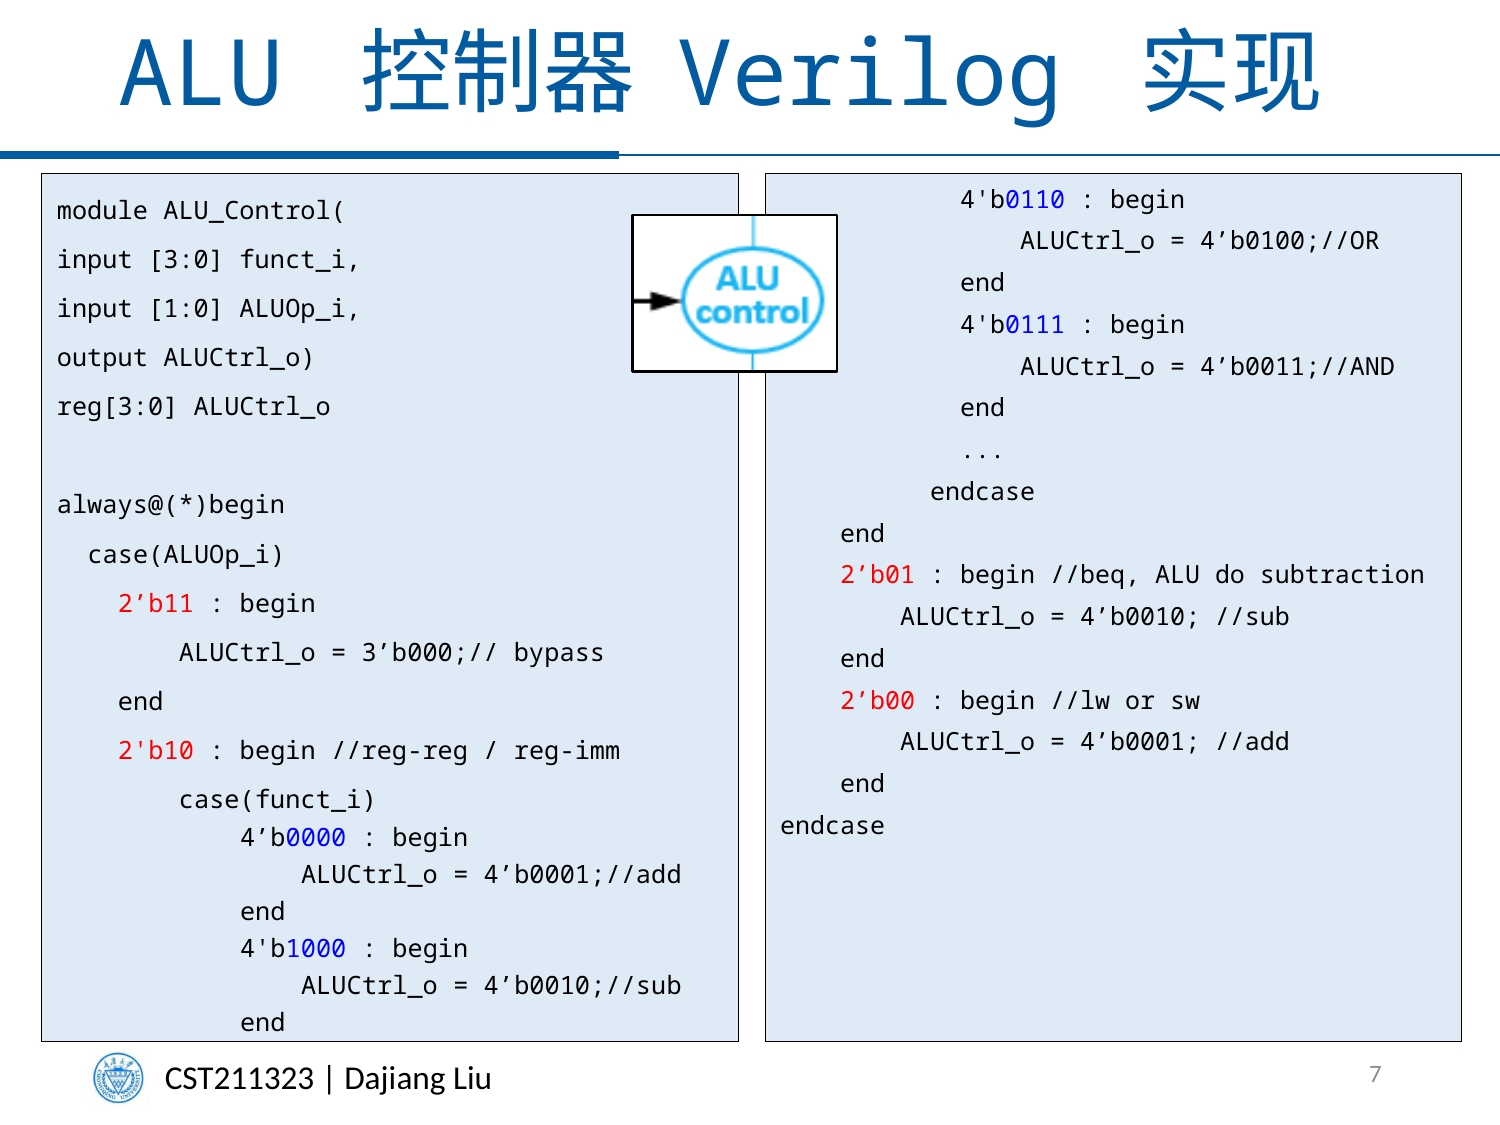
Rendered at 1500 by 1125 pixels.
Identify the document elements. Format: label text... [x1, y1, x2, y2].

picture [633, 216, 836, 370]
picture [91, 1048, 148, 1110]
slide_number 7 [1059, 1042, 1397, 1103]
title ALU 控制器 Verilog 实现 [103, 17, 1397, 135]
text_box module ALU_Control( input [3:0] funct_i, input [1:0] ALUOp_i, output ALUCtrl_o) reg[3:0] ALUCtrl_o always@(*)begin case(ALUOp_i) 2’b11 : begin ALUCtrl_o = 3’b000;// bypass end 2'b10 : begin //reg-reg / reg-imm case(funct_i) 4’b0000 : begin ALUCtrl_o = 4’b0001;//add end 4'b1000 : begin ALUCtrl_o = 4’b0010;//sub end [41, 173, 739, 1042]
text_box 4'b0110 : begin ALUCtrl_o = 4’b0100;//OR end 4'b0111 : begin ALUCtrl_o = 4’b0011;//AND end ... endcase end 2’b01 : begin //beq, ALU do subtraction ALUCtrl_o = 4’b0010; //sub end 2’b00 : begin //lw or sw ALUCtrl_o = 4’b0001; //add end endcase [765, 173, 1462, 1042]
